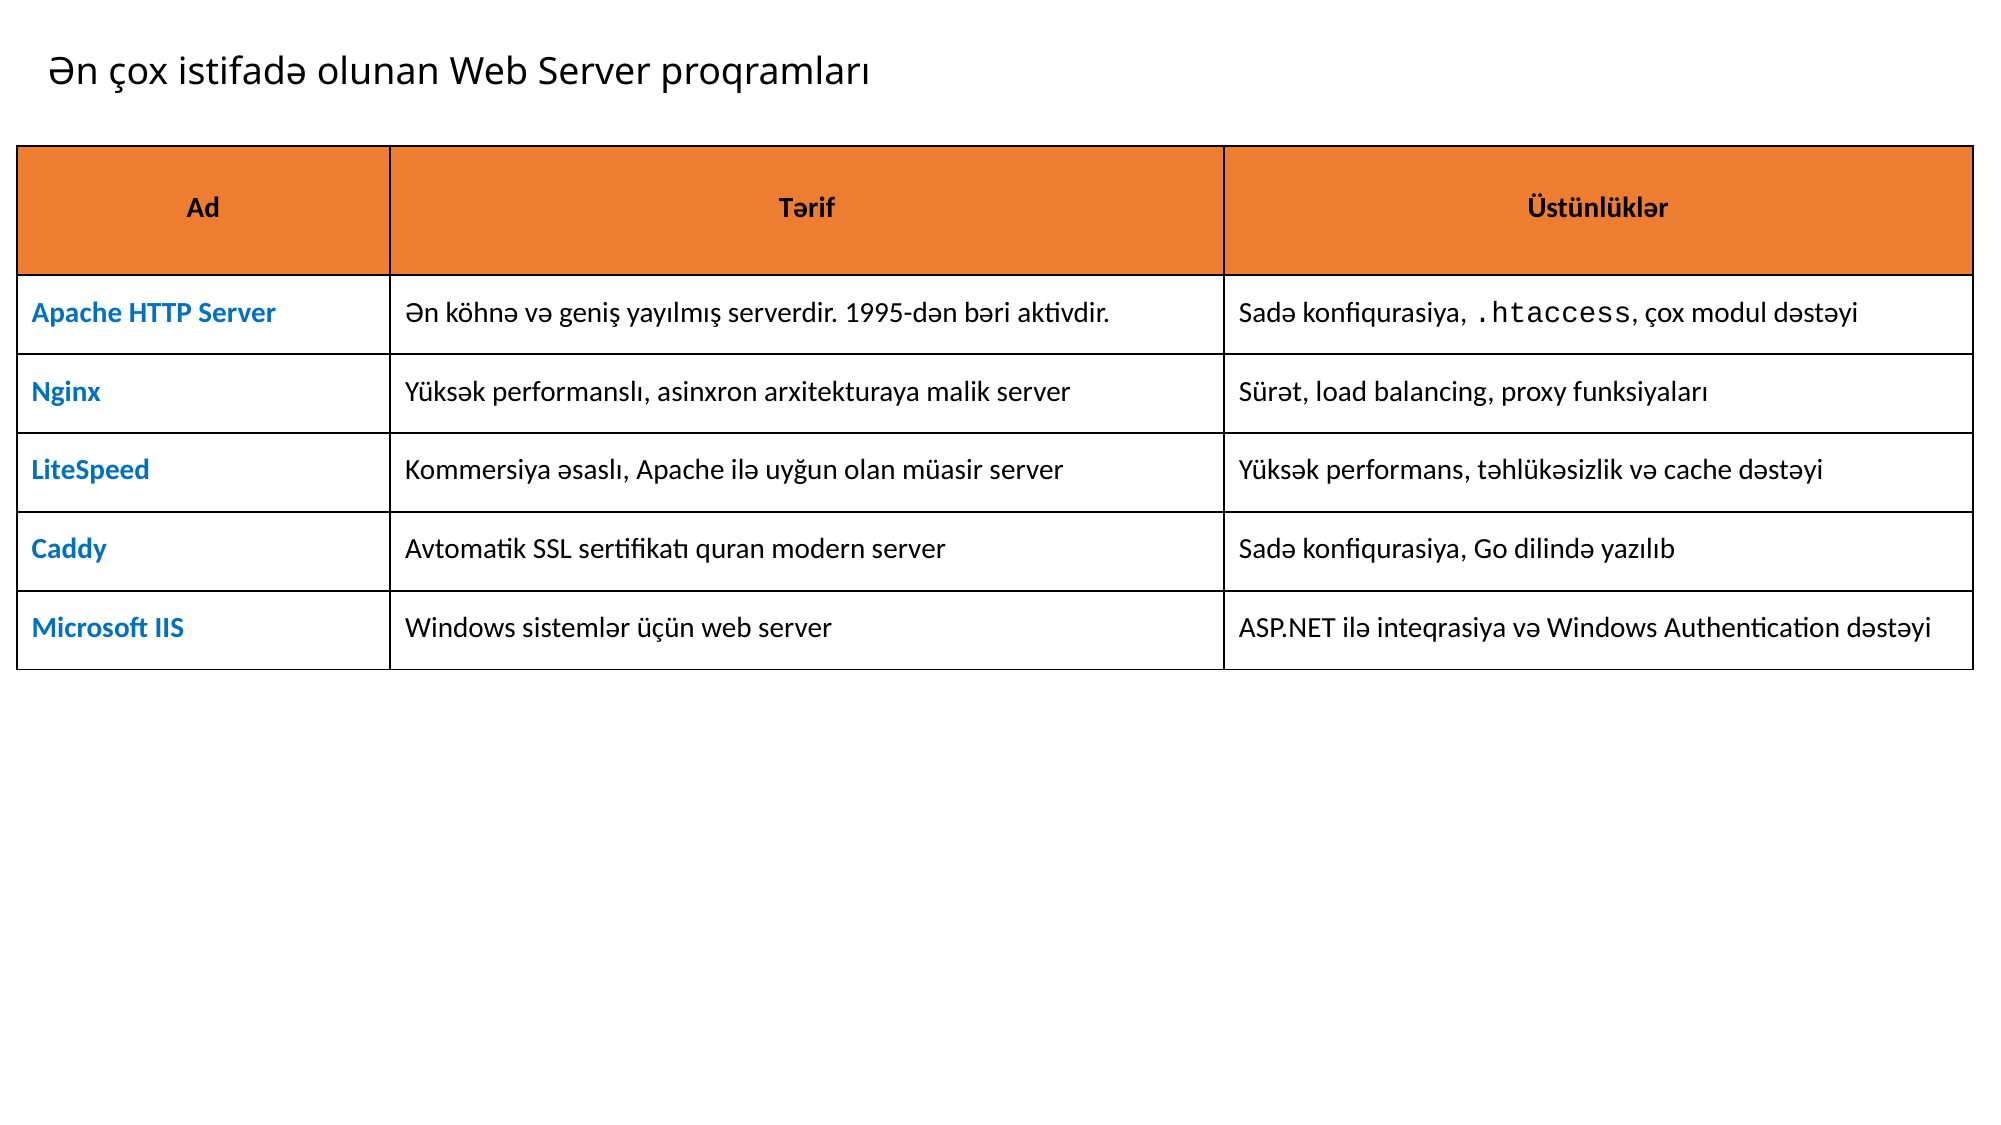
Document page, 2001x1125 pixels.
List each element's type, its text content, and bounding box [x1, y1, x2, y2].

table_cell ASP.NET ilə inteqrasiya və Windows Authentication dəstəyi [1225, 592, 1972, 669]
table_cell Kommersiya əsaslı, Apache ilə uyğun olan müasir server [391, 434, 1223, 511]
table_cell Sürət, load balancing, proxy funksiyaları [1225, 355, 1972, 432]
table_cell Caddy [18, 513, 389, 590]
table_cell Microsoft IIS [18, 592, 389, 669]
table_cell Nginx [18, 355, 389, 432]
table_cell Yüksək performanslı, asinxron arxitekturaya malik server [391, 355, 1223, 432]
table_cell Yüksək performans, təhlükəsizlik və cache dəstəyi [1225, 434, 1972, 511]
table_cell Apache HTTP Server [18, 276, 389, 353]
table_header Ad [18, 147, 389, 274]
table_header Üstünlüklər [1225, 147, 1972, 274]
table_header Tərif [391, 147, 1223, 274]
table_cell Avtomatik SSL sertifikatı quran modern server [391, 513, 1223, 590]
table_cell Sadə konfiqurasiya, Go dilində yazılıb [1225, 513, 1972, 590]
table_cell Sadə konfiqurasiya, .htaccess, çox modul dəstəyi [1225, 276, 1972, 353]
text_box Ən çox istifadə olunan Web Server proqramları [33, 40, 1973, 100]
table_cell Ən köhnə və geniş yayılmış serverdir. 1995-dən bəri aktivdir. [391, 276, 1223, 353]
table_cell LiteSpeed [18, 434, 389, 511]
table_cell Windows sistemlər üçün web server [391, 592, 1223, 669]
